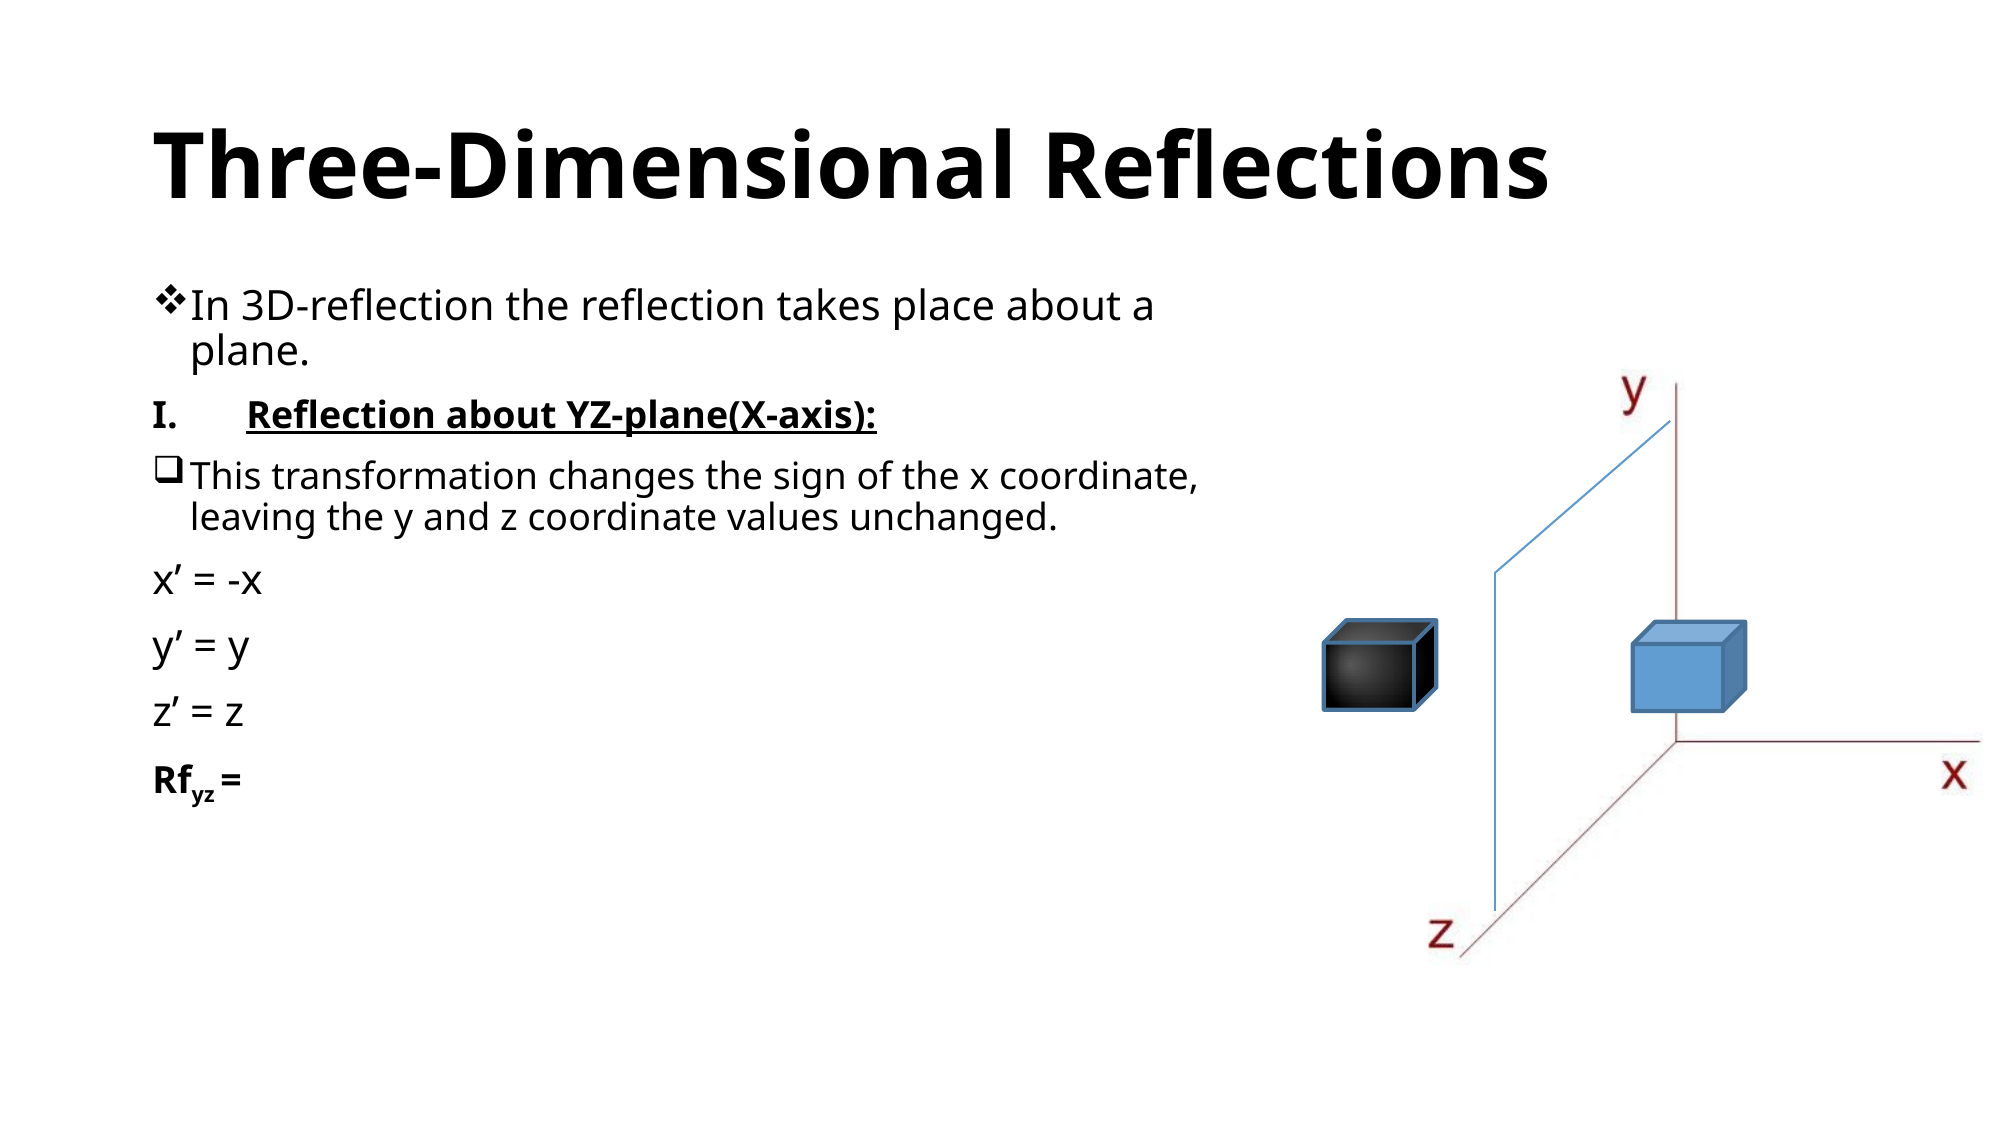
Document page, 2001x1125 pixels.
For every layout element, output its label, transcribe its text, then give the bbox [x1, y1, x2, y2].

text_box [1323, 348, 1983, 965]
title Three-Dimensional Reflections [137, 59, 1863, 278]
